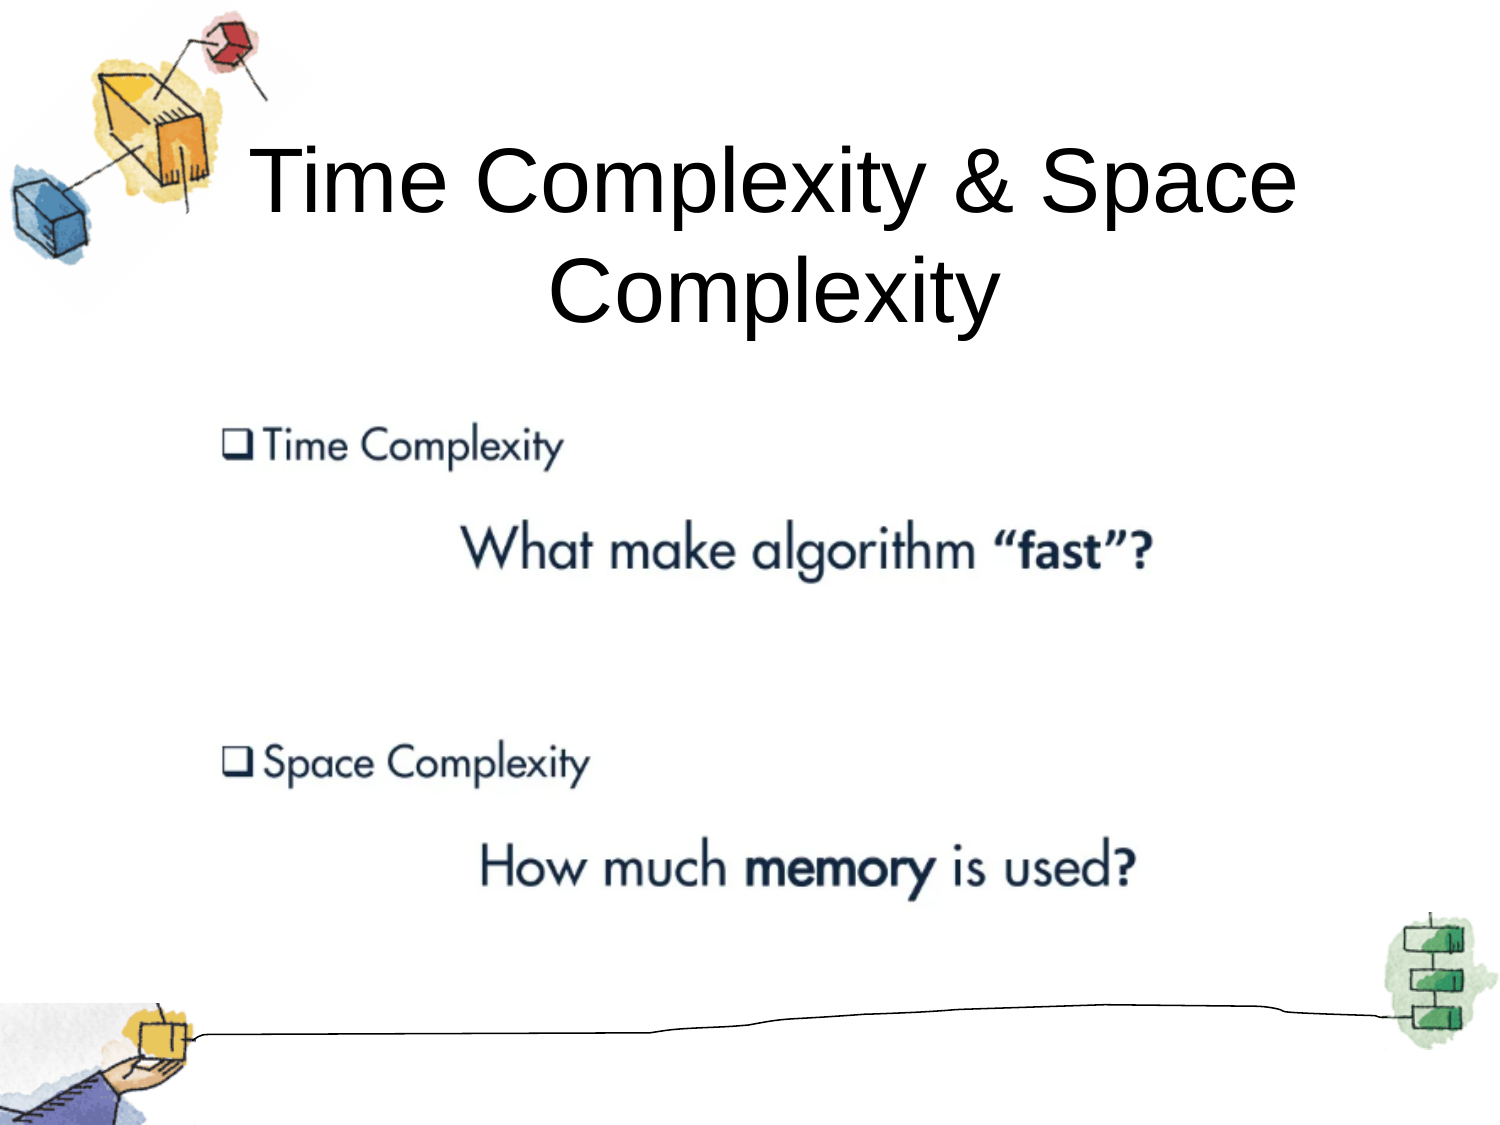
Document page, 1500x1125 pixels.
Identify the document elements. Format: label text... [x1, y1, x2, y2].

title Time Complexity & Space Complexity [99, 137, 1451, 326]
picture [0, 1003, 196, 1125]
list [211, 415, 1215, 963]
picture [0, 0, 314, 316]
picture [1382, 912, 1500, 1050]
